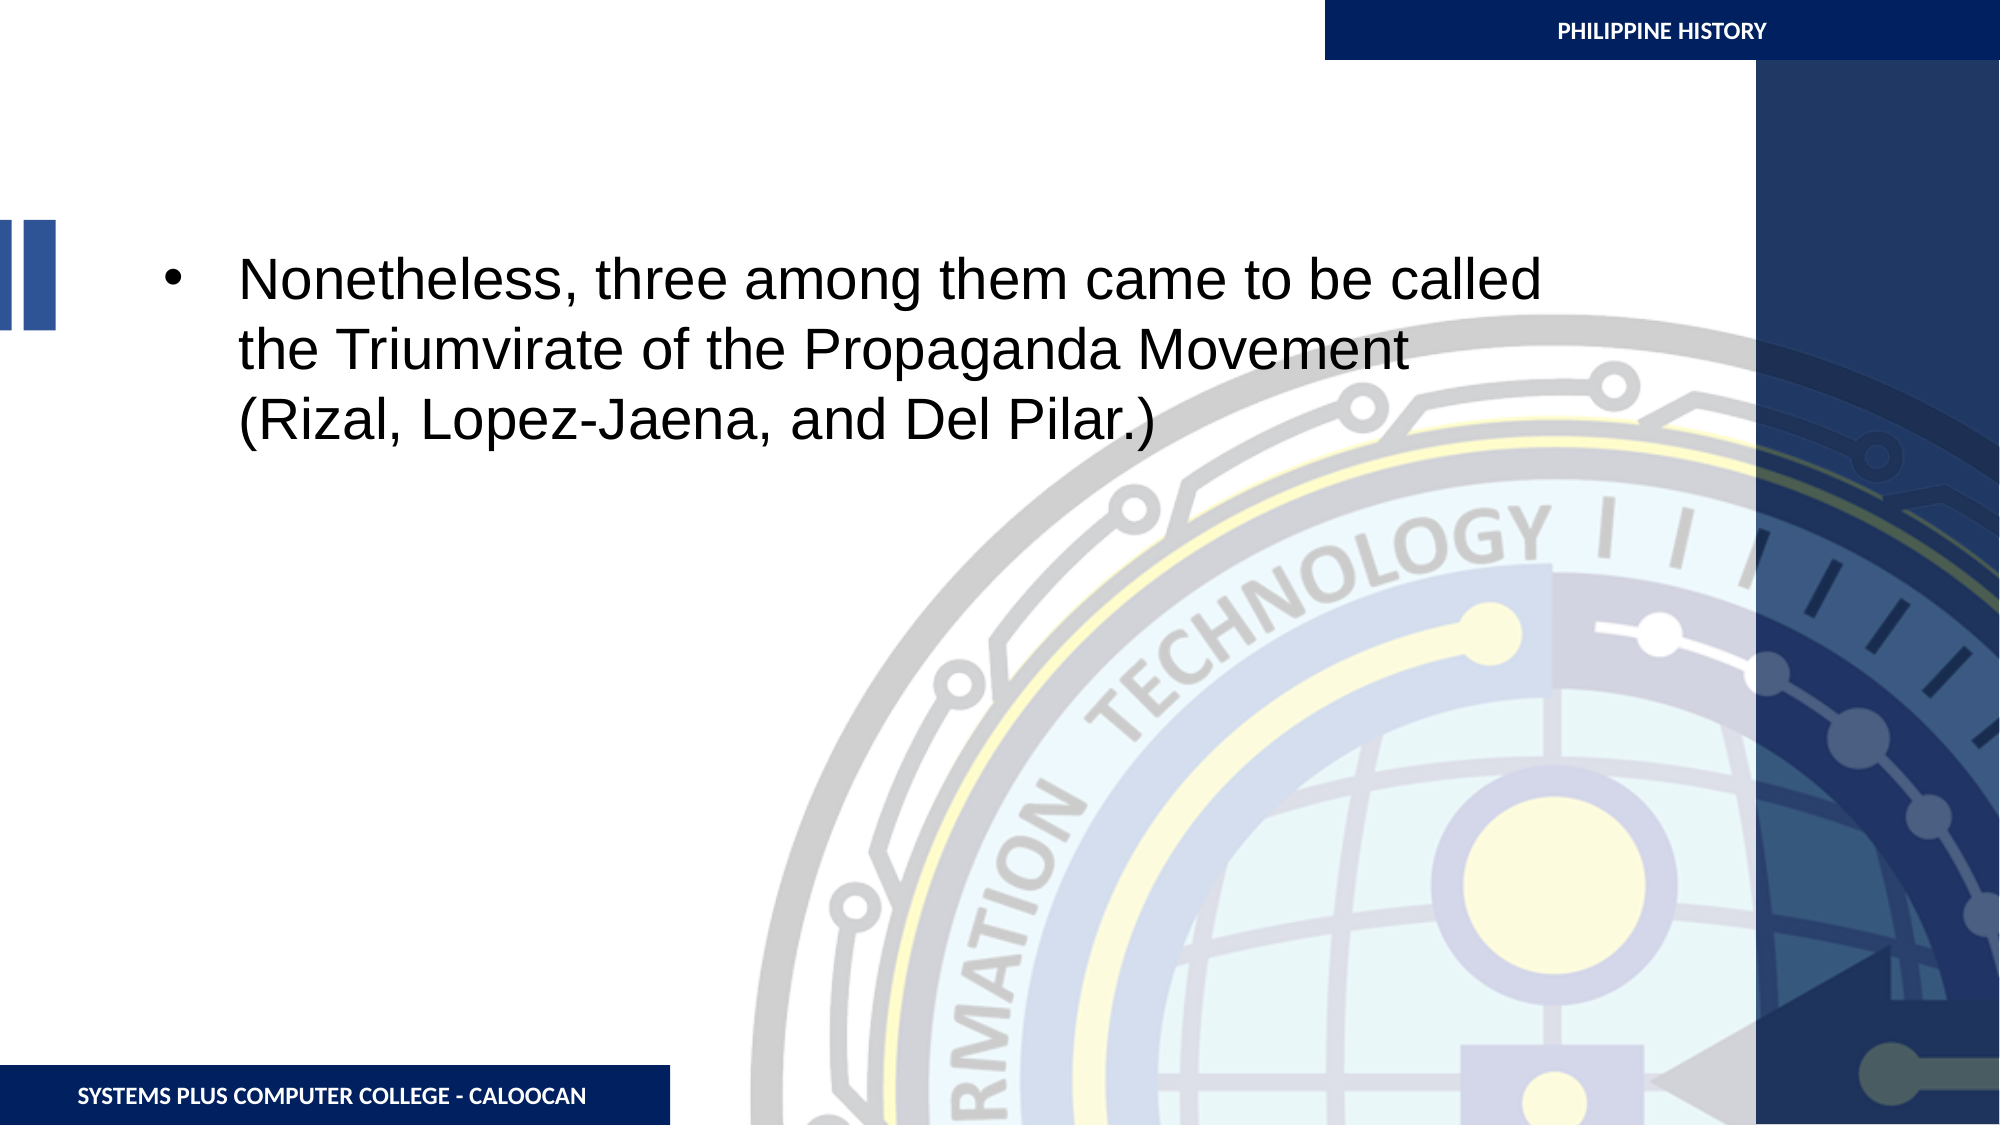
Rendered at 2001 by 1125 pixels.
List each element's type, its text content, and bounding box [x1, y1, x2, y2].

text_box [0, 219, 56, 331]
picture [626, 219, 2000, 1125]
text_box Nonetheless, three among them came to be called the Triumvirate of the Propaganda Movement (Rizal, Lopez-Jaena, and Del Pilar.) [149, 163, 1571, 459]
text_box [1754, 60, 2000, 219]
footer PHILIPPINE HISTORY [1325, 0, 2000, 60]
text_box SYSTEMS PLUS COMPUTER COLLEGE - CALOOCAN [0, 1065, 621, 1125]
